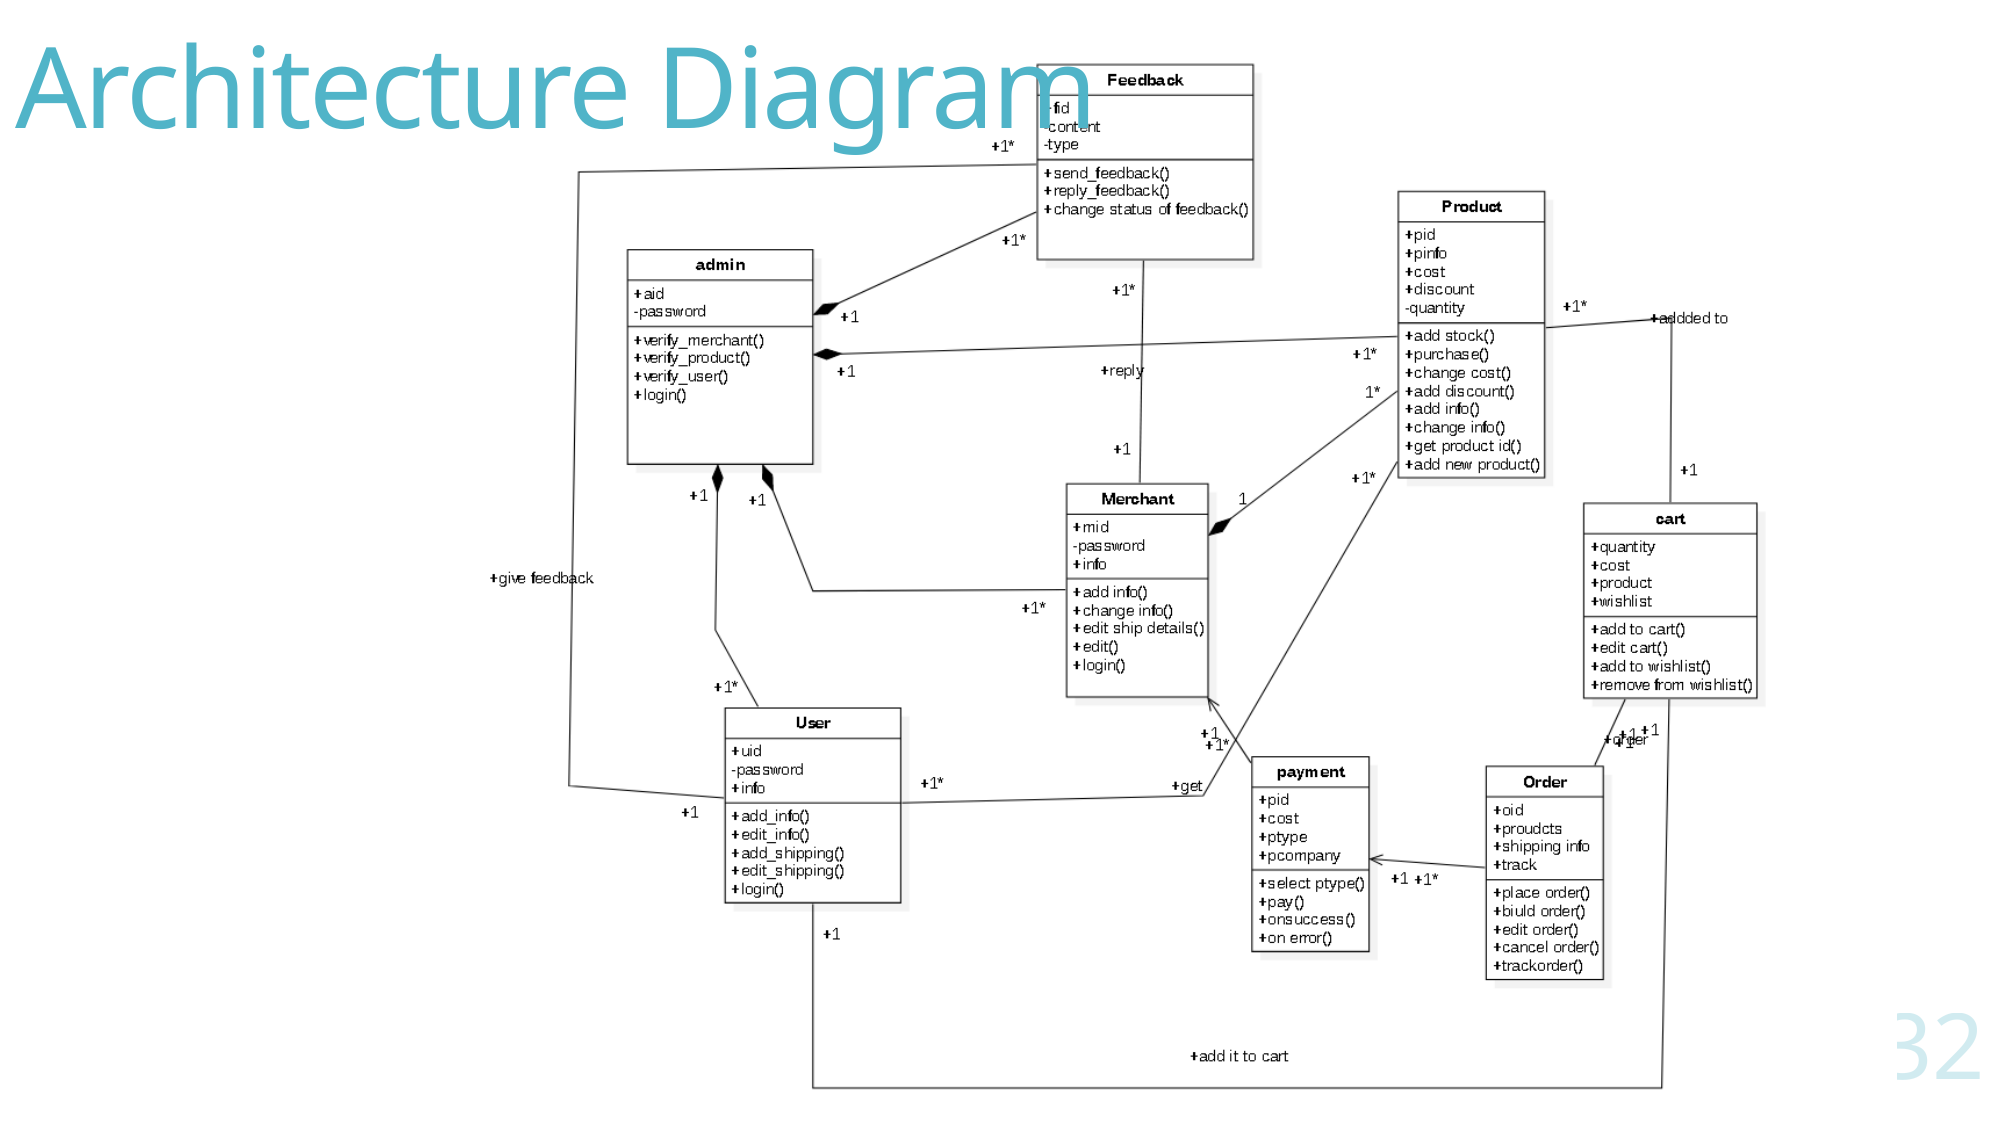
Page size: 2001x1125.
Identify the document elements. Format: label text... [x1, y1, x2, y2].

picture [452, 15, 1897, 1110]
slide_number 32 [1751, 968, 2000, 1121]
title Architecture Diagram [0, 0, 1266, 189]
